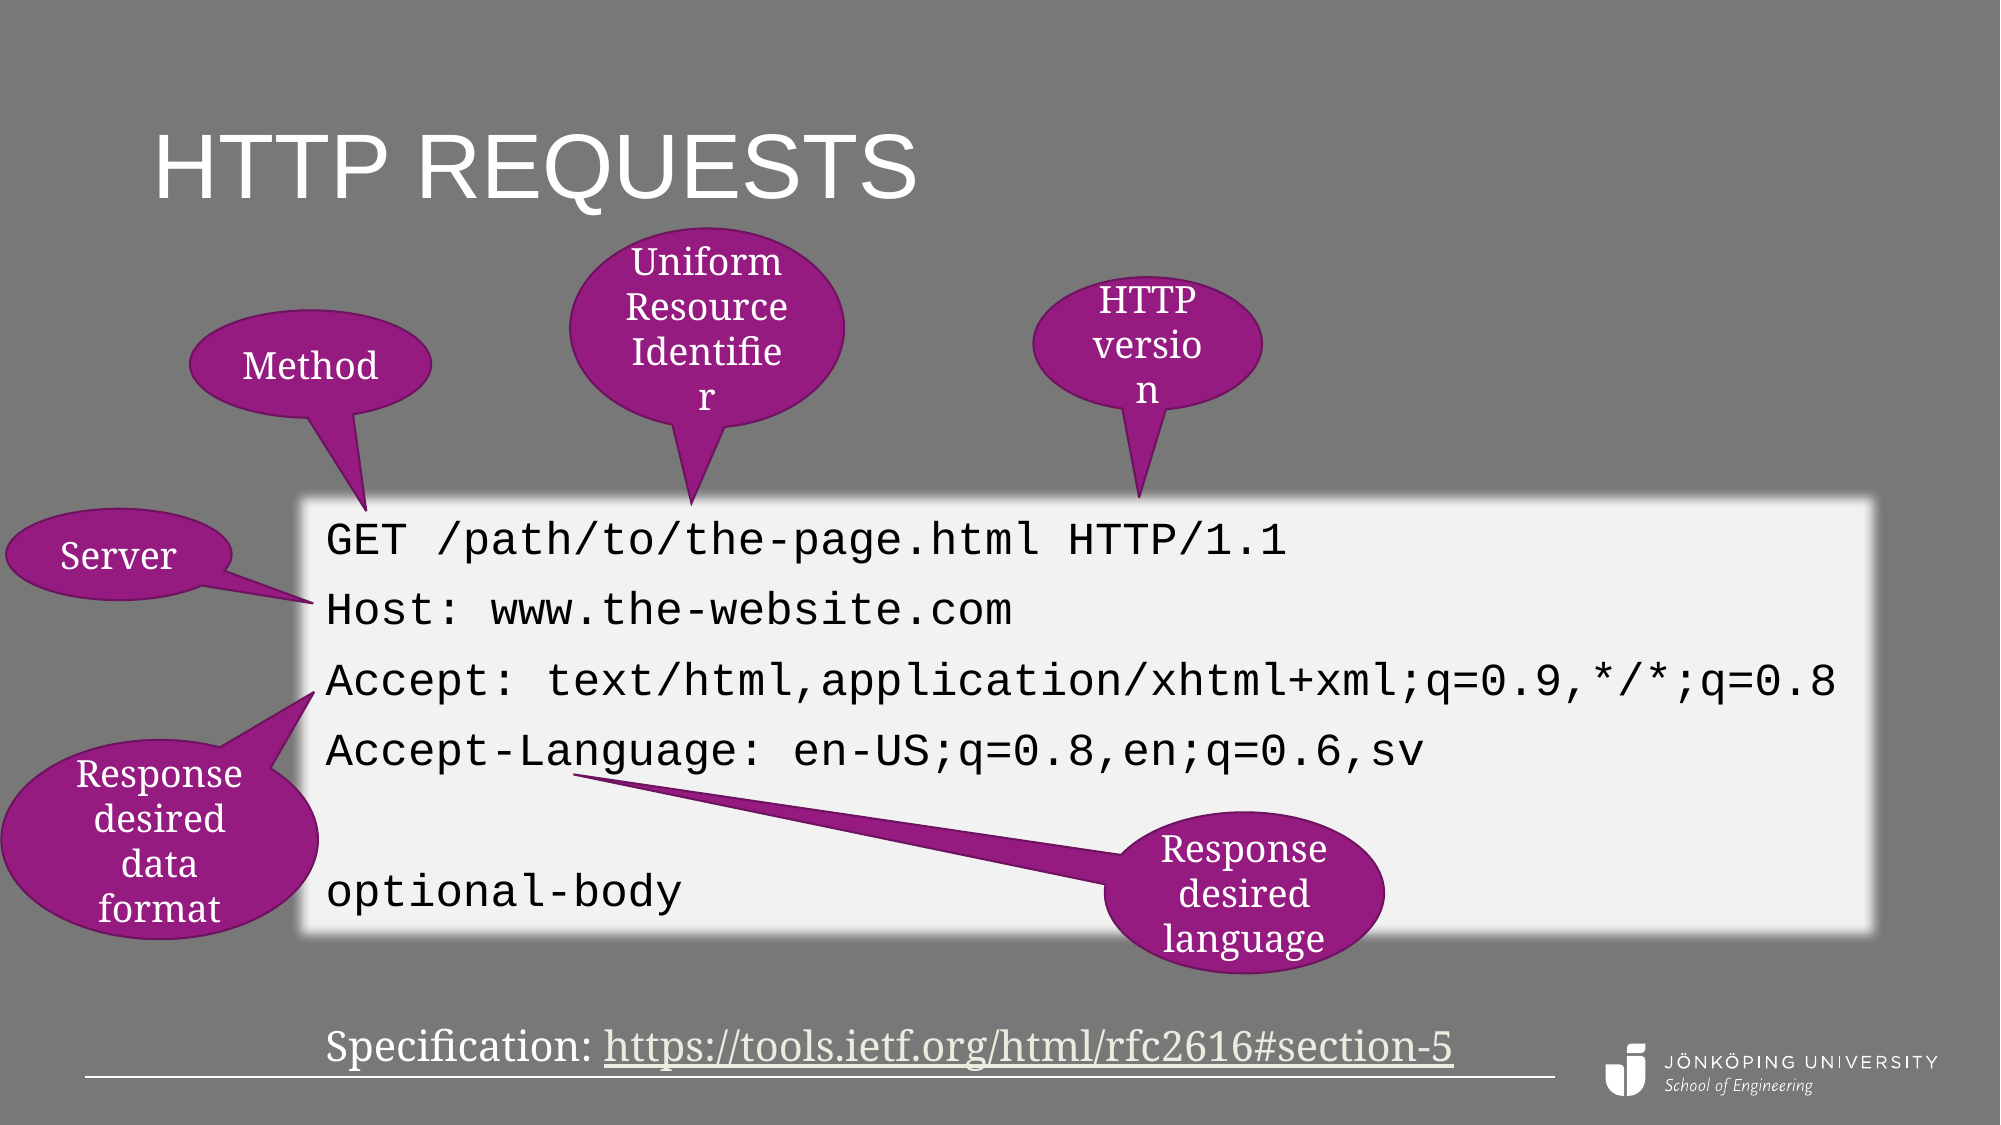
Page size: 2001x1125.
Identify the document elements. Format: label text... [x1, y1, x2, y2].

text_box Response desired language [573, 773, 1386, 975]
text_box HTTP version [1032, 276, 1264, 498]
text_box Server [5, 507, 314, 605]
text_box Method [188, 309, 433, 512]
list Specification: https://tools.ietf.org/html/rfc2616#section-5 [310, 1012, 1612, 1125]
title HTTP Requests [137, 59, 1863, 278]
text_box GET /path/to/the-page.html HTTP/1.1 Host: www.the-website.com Accept: text/html,application/xhtml+xml;q=0.9,*/*;q=0.8 Accept-Language: en-US;q=0.8,en;q=0.6,sv optional-body [310, 507, 1863, 924]
text_box Uniform Resource Identifier [569, 227, 846, 507]
text_box Response desired data format [0, 690, 319, 941]
